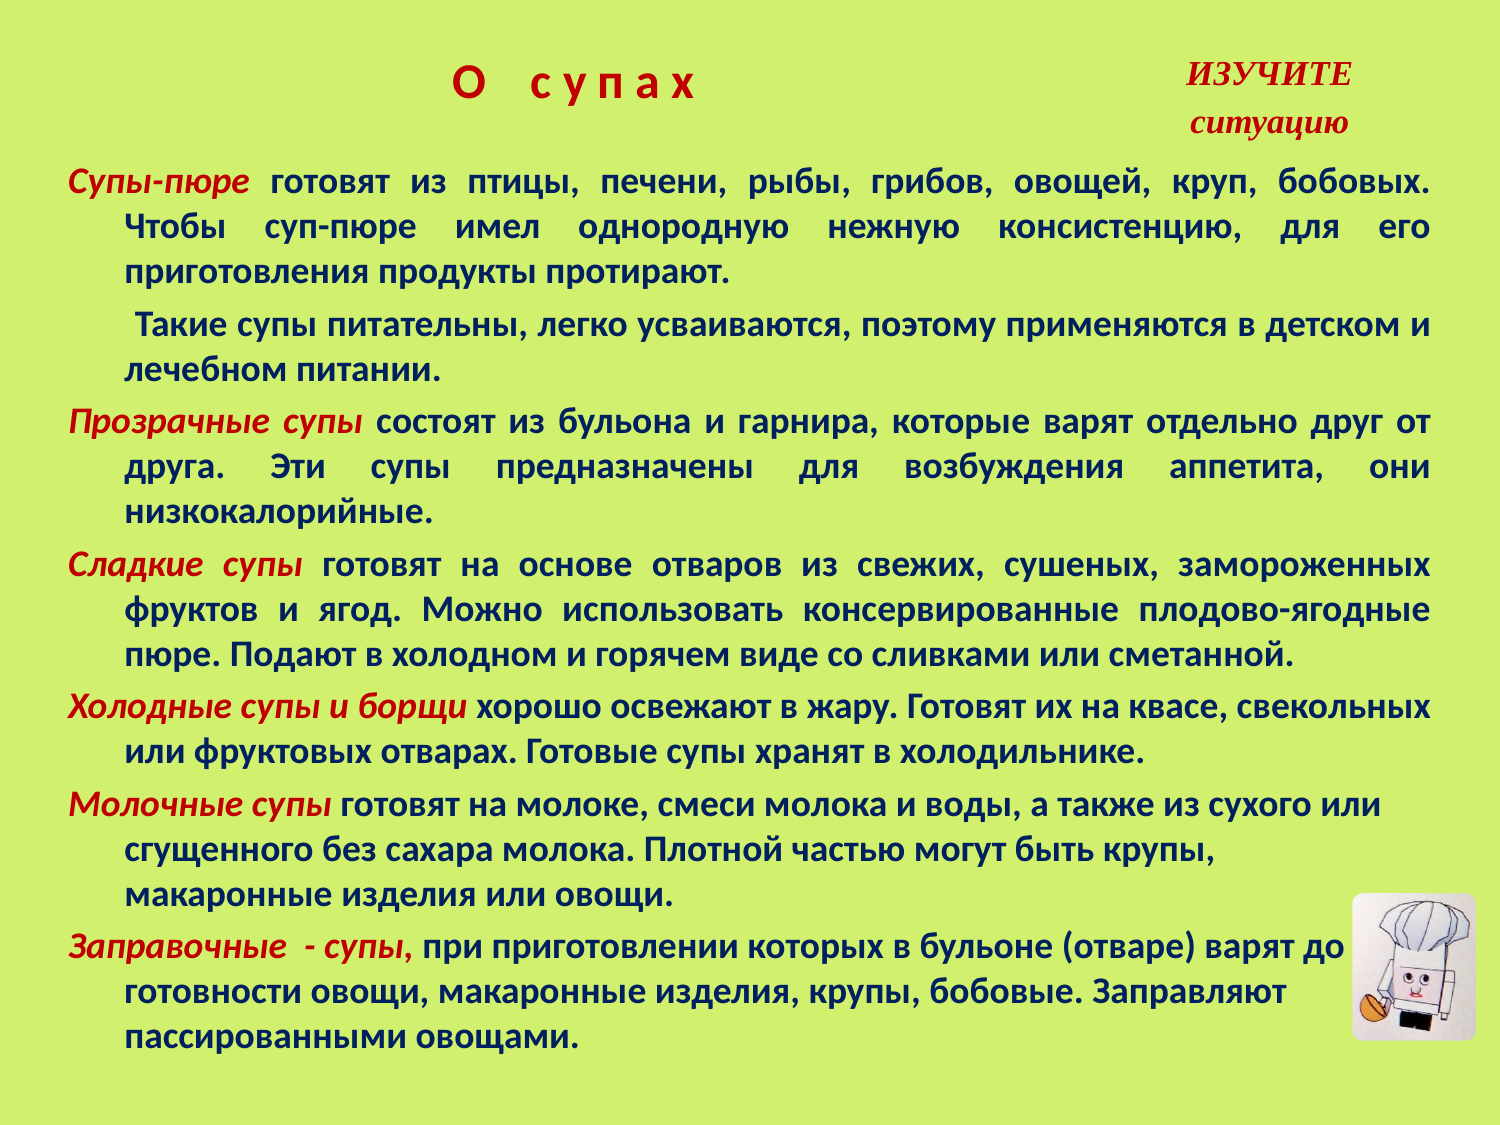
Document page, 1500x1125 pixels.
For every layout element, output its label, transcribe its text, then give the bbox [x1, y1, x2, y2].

title О с у п а х [64, 42, 1083, 114]
text_box ИЗУЧИТЕ ситуацию [1104, 42, 1436, 149]
list Супы-пюре готовят из птицы, печени, рыбы, грибов, овощей, круп, бобовых. Чтобы суп-пюре имел однородную нежную консистенцию, для его приготовления продукты протирают. Такие супы питательны, легко усваиваются, поэтому применяются в детском и лечебном питании. Прозрачные супы состоят из бульона и гарнира, которые варят отдельно друг от друга. Эти супы предназначены для возбуждения аппетита, они низкокалорийные. Сладкие супы готовят на основе отваров из свежих, сушеных, замороженных фруктов и ягод. Можно использовать консервированные плодово-ягодные пюре. Подают в холодном и горячем виде со сливками или сметанной. Холодные супы и борщи хорошо освежают в жару. Готовят их на квасе, свекольных или фруктовых отварах. Готовые супы хранят в холодильнике. Молочные супы готовят на молоке, смеси молока и воды, а также из сухого или сгущенного без сахара молока. Плотной частью могут быть крупы, макаронные изделия или овощи. Заправочные - супы, при приготовлении которых в бульоне (отваре) варят до готовности овощи, макаронные изделия, крупы, бобовые. Заправляют пассированными овощами. [53, 149, 1447, 1083]
picture [1352, 893, 1477, 1041]
